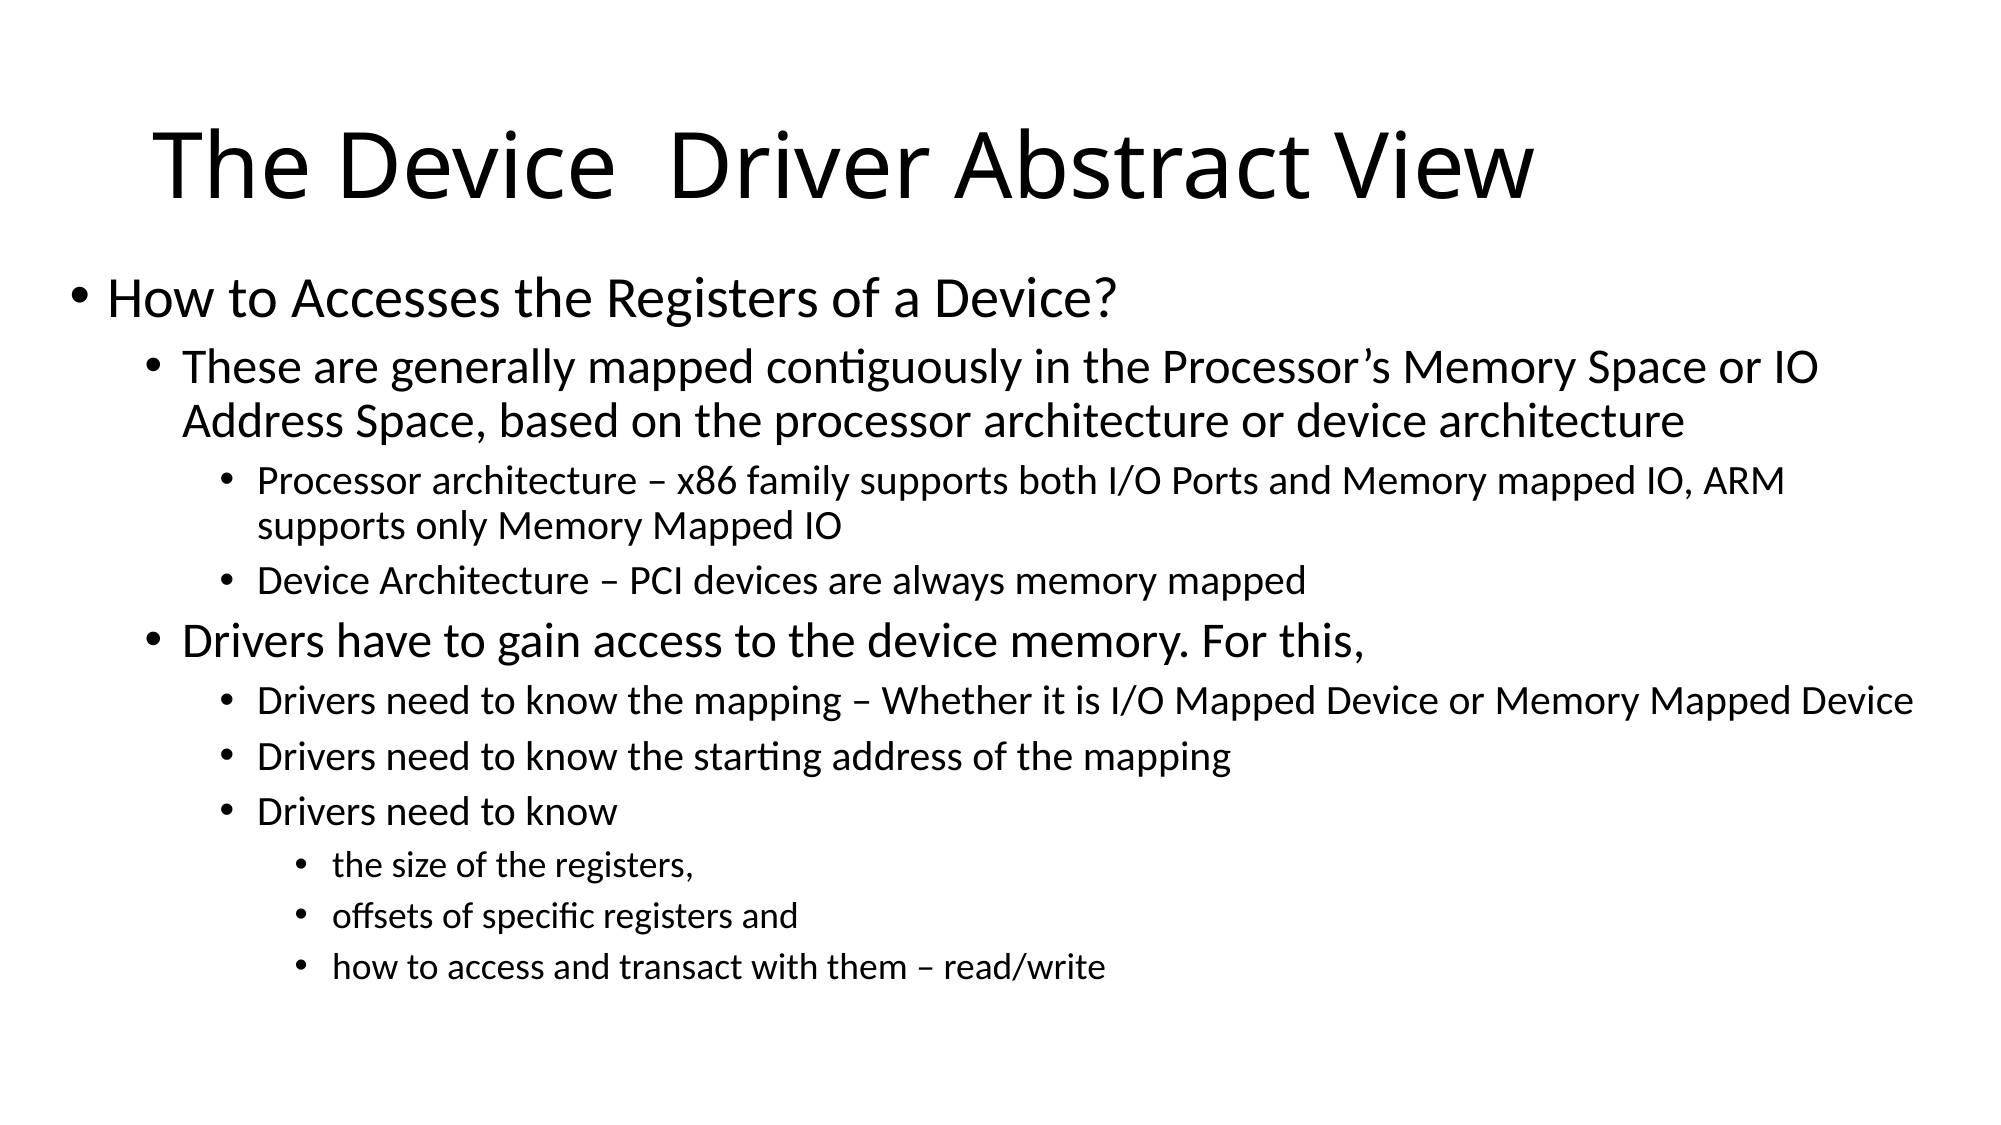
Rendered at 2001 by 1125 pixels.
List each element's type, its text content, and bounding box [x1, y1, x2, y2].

list How to Accesses the Registers of a Device? These are generally mapped contiguously in the Processor’s Memory Space or IO Address Space, based on the processor architecture or device architecture Processor architecture – x86 family supports both I/O Ports and Memory mapped IO, ARM supports only Memory Mapped IO Device Architecture – PCI devices are always memory mapped Drivers have to gain access to the device memory. For this, Drivers need to know the mapping – Whether it is I/O Mapped Device or Memory Mapped Device Drivers need to know the starting address of the mapping Drivers need to know the size of the registers, offsets of specific registers and how to access and transact with them – read/write [54, 259, 1942, 1090]
title The Device Driver Abstract View [137, 59, 1863, 259]
